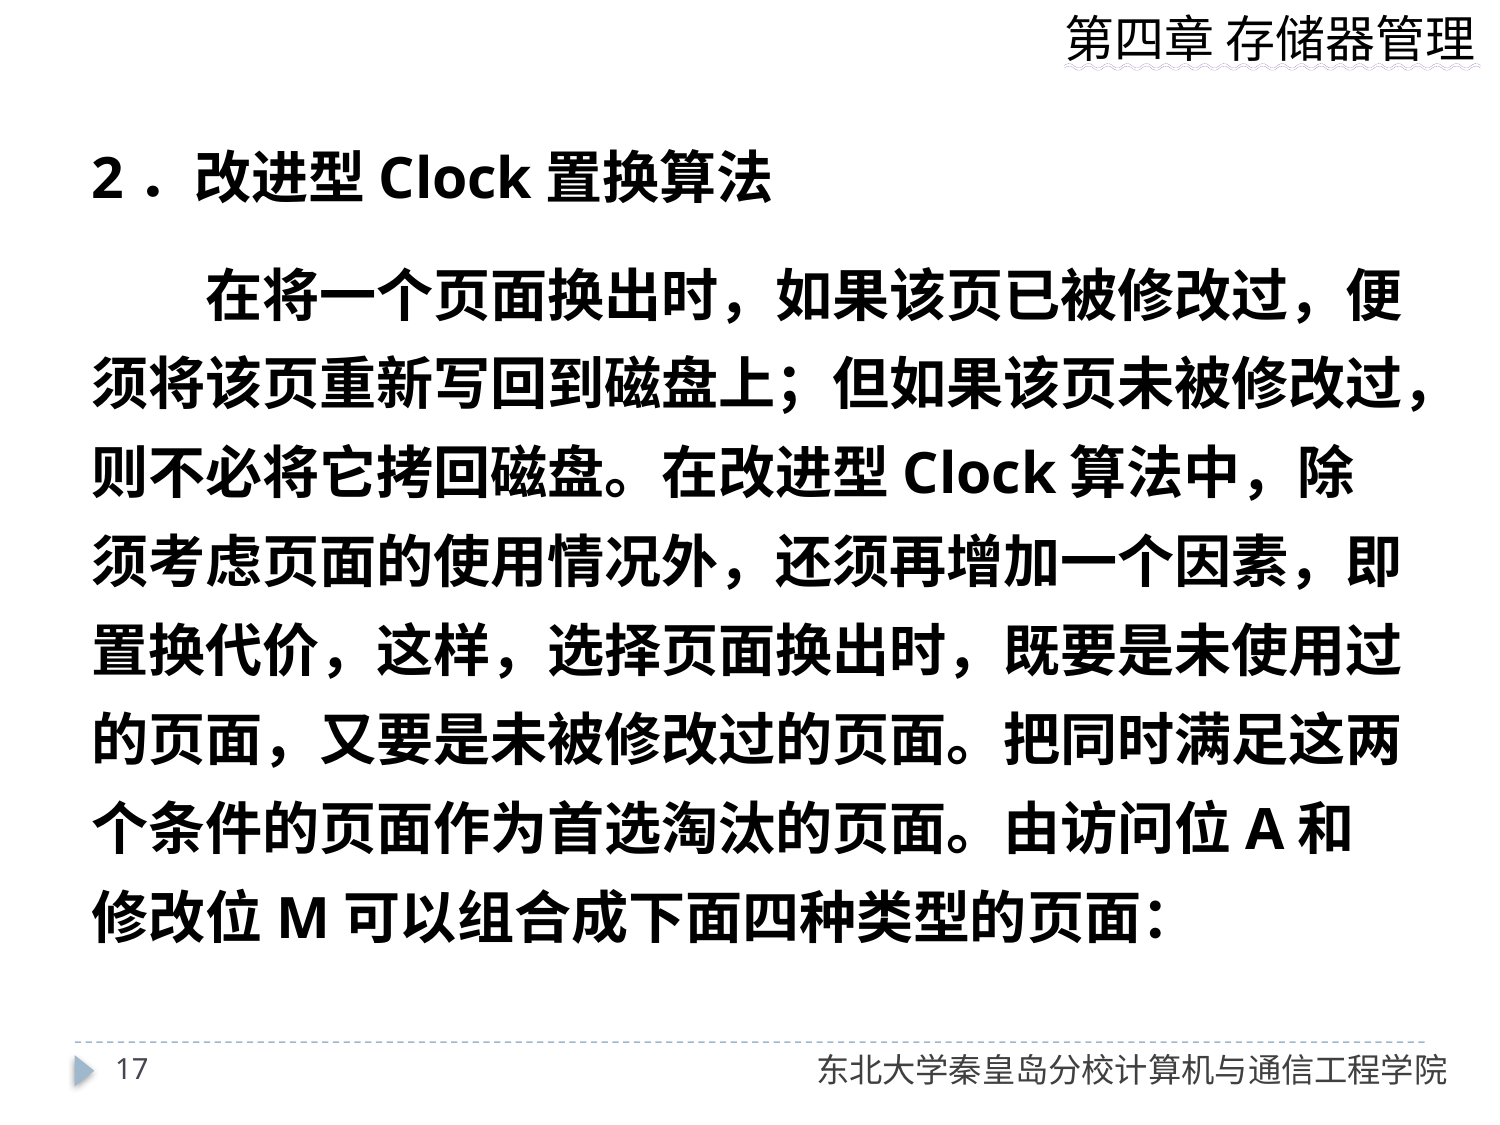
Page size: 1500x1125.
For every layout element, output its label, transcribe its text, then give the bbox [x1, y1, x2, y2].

slide_number 17 [100, 1042, 426, 1103]
list 2．改进型Clock置换算法 在将一个页面换出时，如果该页已被修改过，便须将该页重新写回到磁盘上；但如果该页未被修改过，则不必将它拷回磁盘。在改进型Clock算法中，除须考虑页面的使用情况外，还须再增加一个因素，即置换代价，这样，选择页面换出时，既要是未使用过的页面，又要是未被修改过的页面。把同时满足这两个条件的页面作为首选淘汰的页面。由访问位A和修改位M可以组合成下面四种类型的页面： [76, 113, 1424, 1000]
